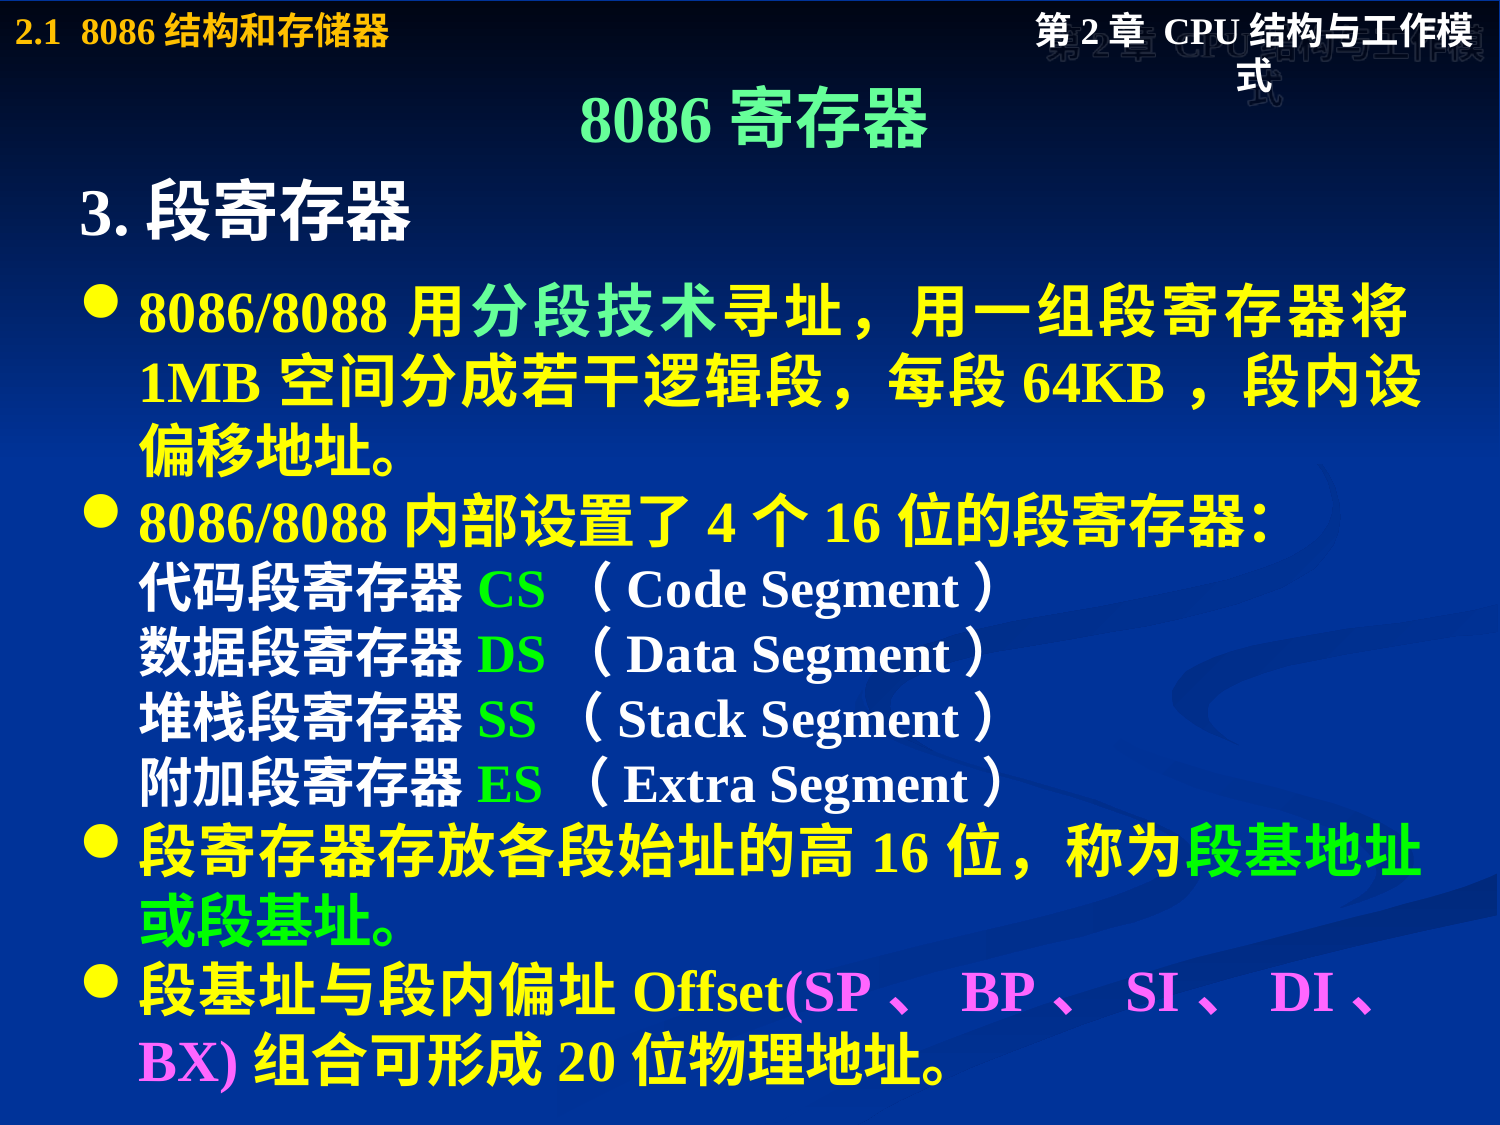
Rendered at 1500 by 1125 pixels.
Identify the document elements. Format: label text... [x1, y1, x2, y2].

title 8086寄存器 [78, 60, 1430, 161]
list 3.段寄存器 8086/8088用分段技术寻址，用一组段寄存器将1MB空间分成若干逻辑段，每段64KB，段内设偏移地址。 8086/8088内部设置了4个16位的段寄存器： 代码段寄存器CS（Code Segment） 数据段寄存器DS（Data Segment） 堆栈段寄存器SS（Stack Segment） 附加段寄存器ES（Extra Segment） 段寄存器存放各段始址的高16位，称为段基地址或段基址。 段基址与段内偏址Offset(SP、BP、SI、DI、BX)组合可形成20位物理地址。 [64, 161, 1439, 1088]
